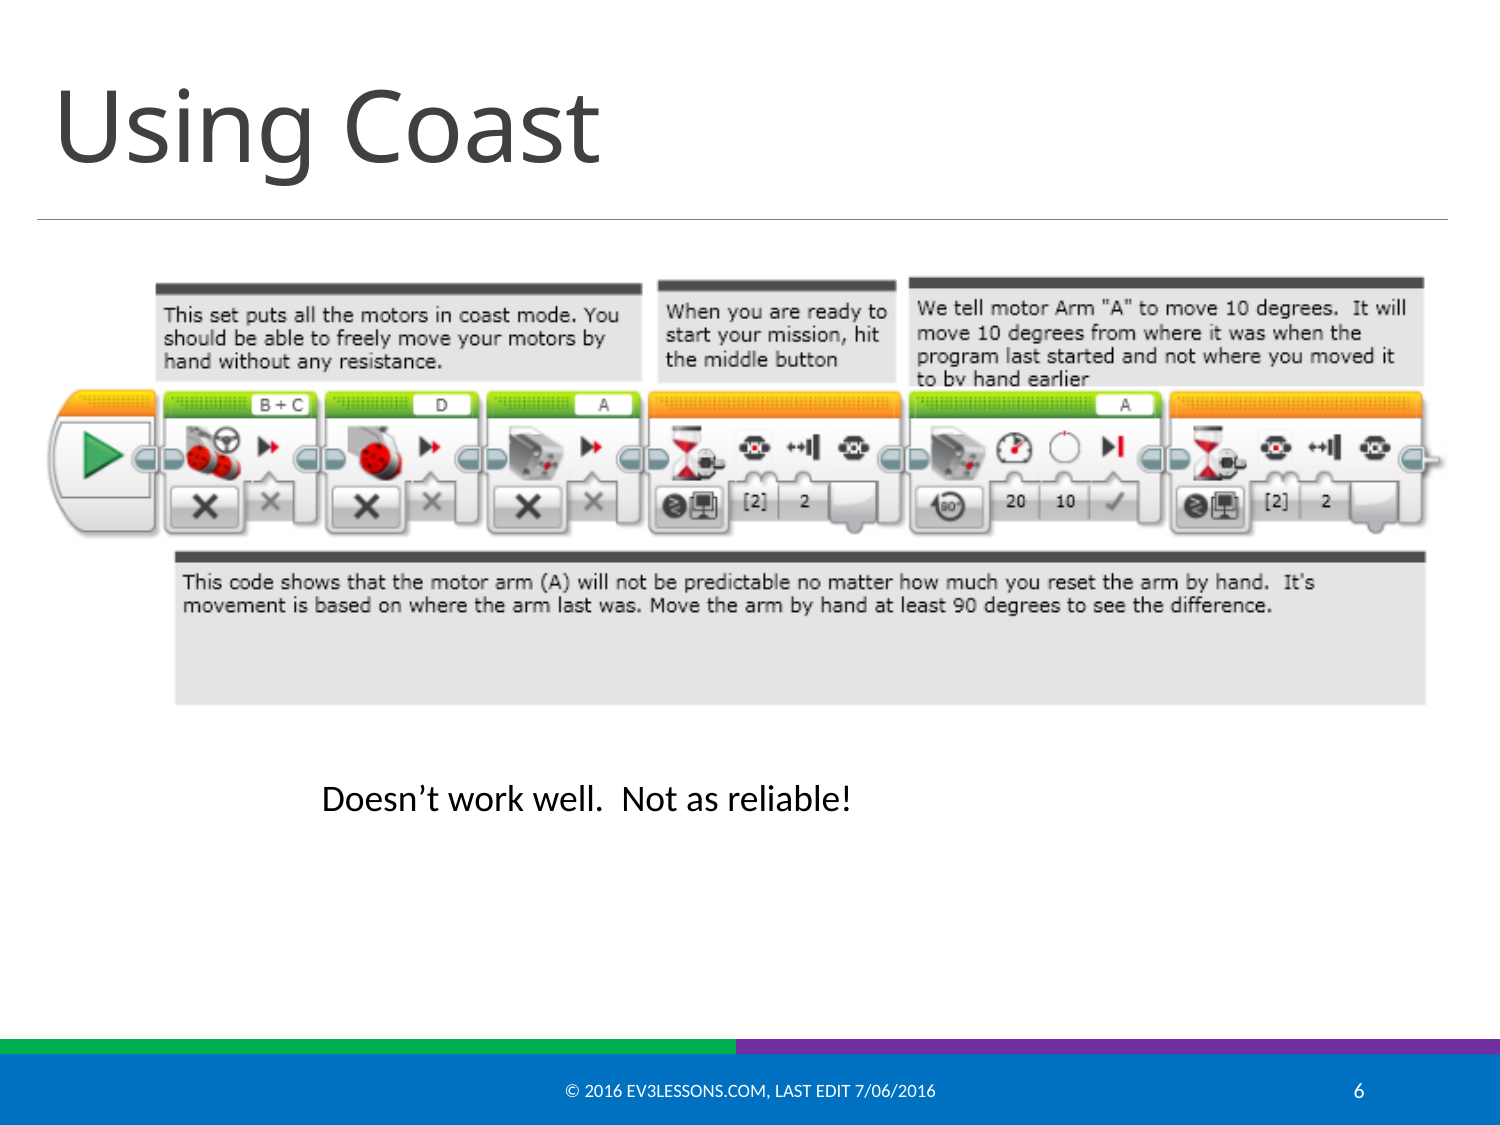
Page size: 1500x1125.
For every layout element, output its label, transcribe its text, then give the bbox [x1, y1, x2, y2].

picture [29, 246, 1456, 749]
slide_number 6 [1218, 1059, 1380, 1120]
footer © 2016 EV3Lessons.com, Last edit 7/06/2016 [453, 1059, 1047, 1120]
title Using Coast [37, 47, 1448, 191]
text_box Doesn’t work well. Not as reliable! [307, 766, 1236, 826]
